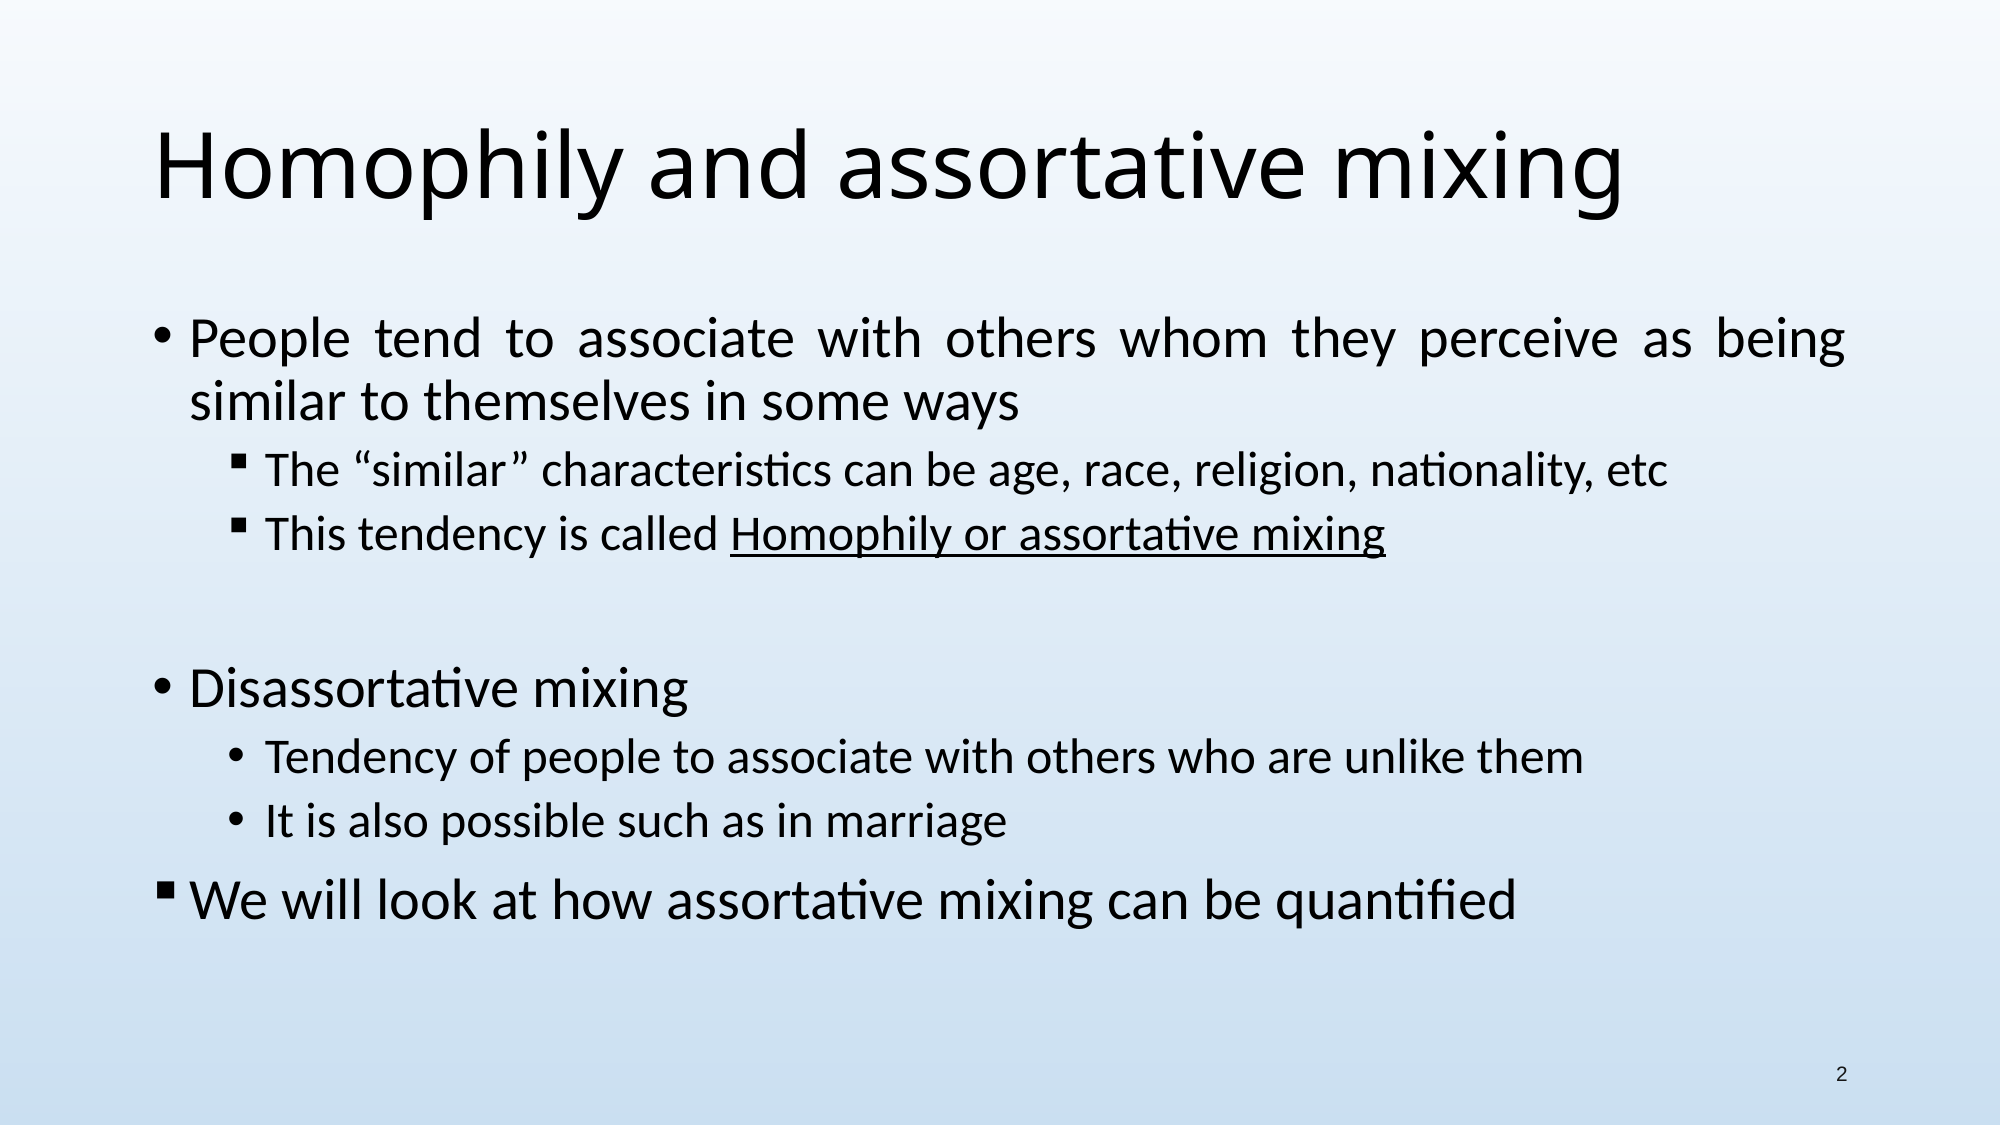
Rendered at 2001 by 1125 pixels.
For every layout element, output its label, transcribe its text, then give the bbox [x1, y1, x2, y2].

title Homophily and assortative mixing [137, 59, 1863, 278]
slide_number 2 [1412, 1042, 1863, 1103]
list People tend to associate with others whom they perceive as being similar to themselves in some ways The “similar” characteristics can be age, race, religion, nationality, etc This tendency is called Homophily or assortative mixing Disassortative mixing Tendency of people to associate with others who are unlike them It is also possible such as in marriage We will look at how assortative mixing can be quantified [137, 299, 1863, 1014]
